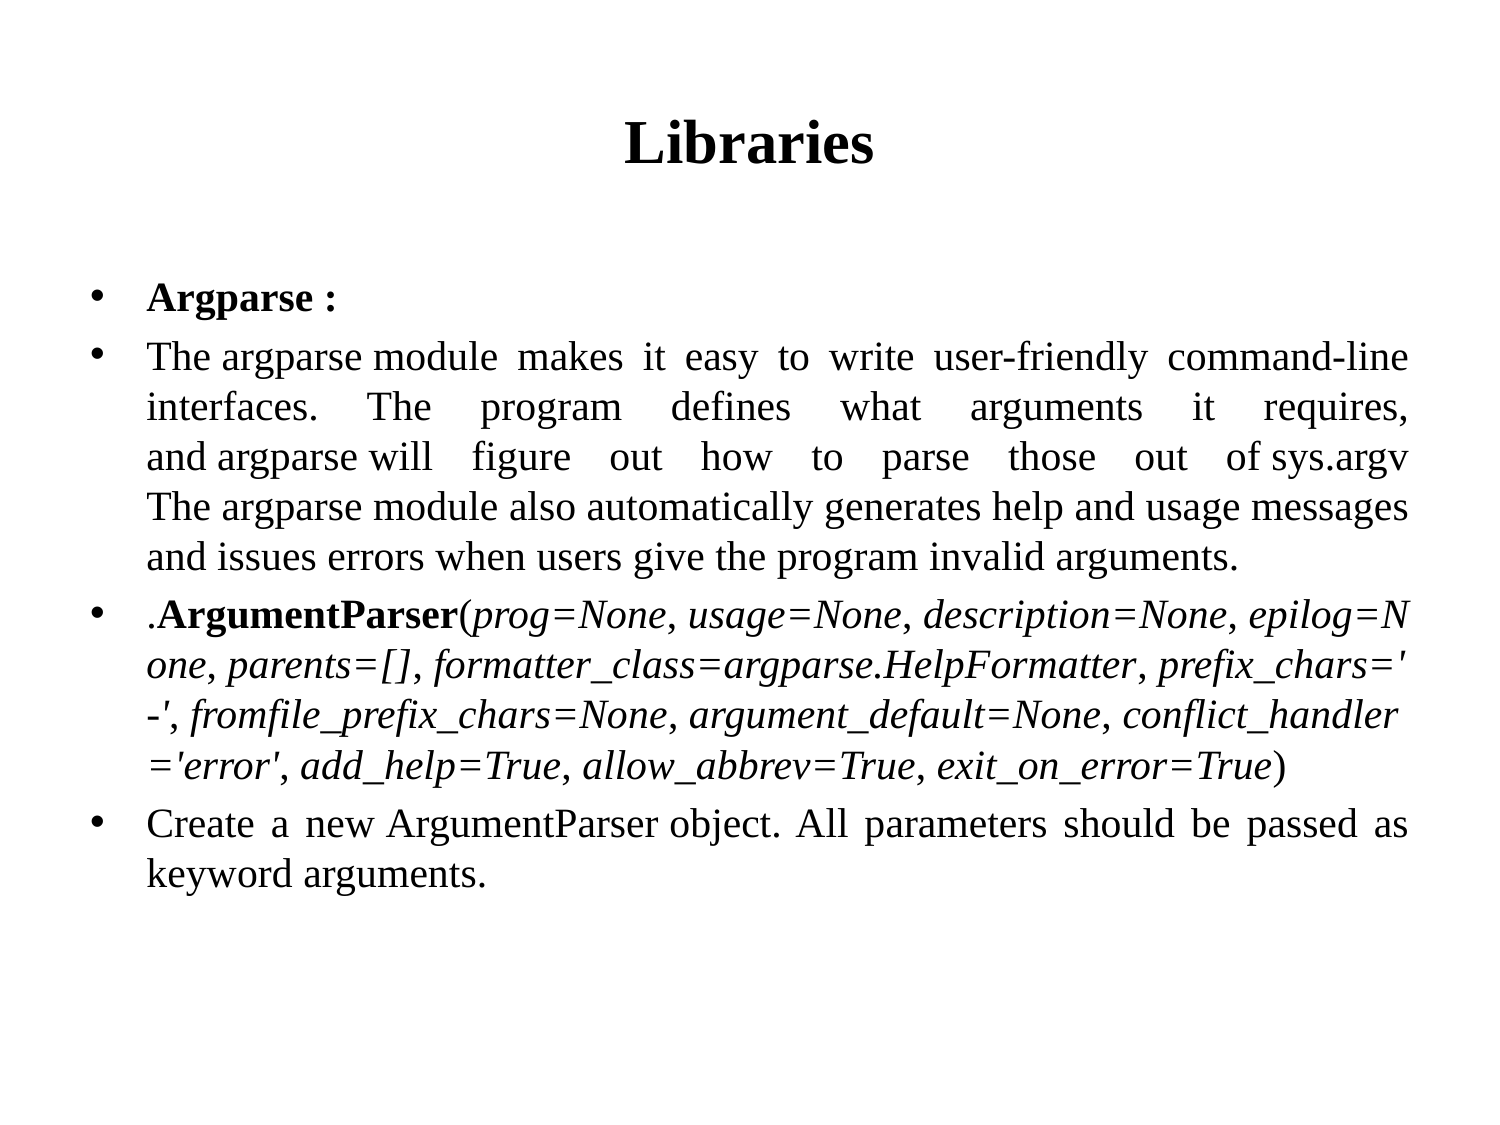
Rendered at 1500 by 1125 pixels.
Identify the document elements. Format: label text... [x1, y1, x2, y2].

list Argparse : The argparse module makes it easy to write user-friendly command-line interfaces. The program defines what arguments it requires, and argparse will figure out how to parse those out of sys.argv The argparse module also automatically generates help and usage messages and issues errors when users give the program invalid arguments. .ArgumentParser(prog=None, usage=None, description=None, epilog=None, parents=[], formatter_class=argparse.HelpFormatter, prefix_chars='-', fromfile_prefix_chars=None, argument_default=None, conflict_handler='error', add_help=True, allow_abbrev=True, exit_on_error=True) Create a new ArgumentParser object. All parameters should be passed as keyword arguments. [75, 262, 1425, 1005]
title Libraries [75, 45, 1425, 233]
